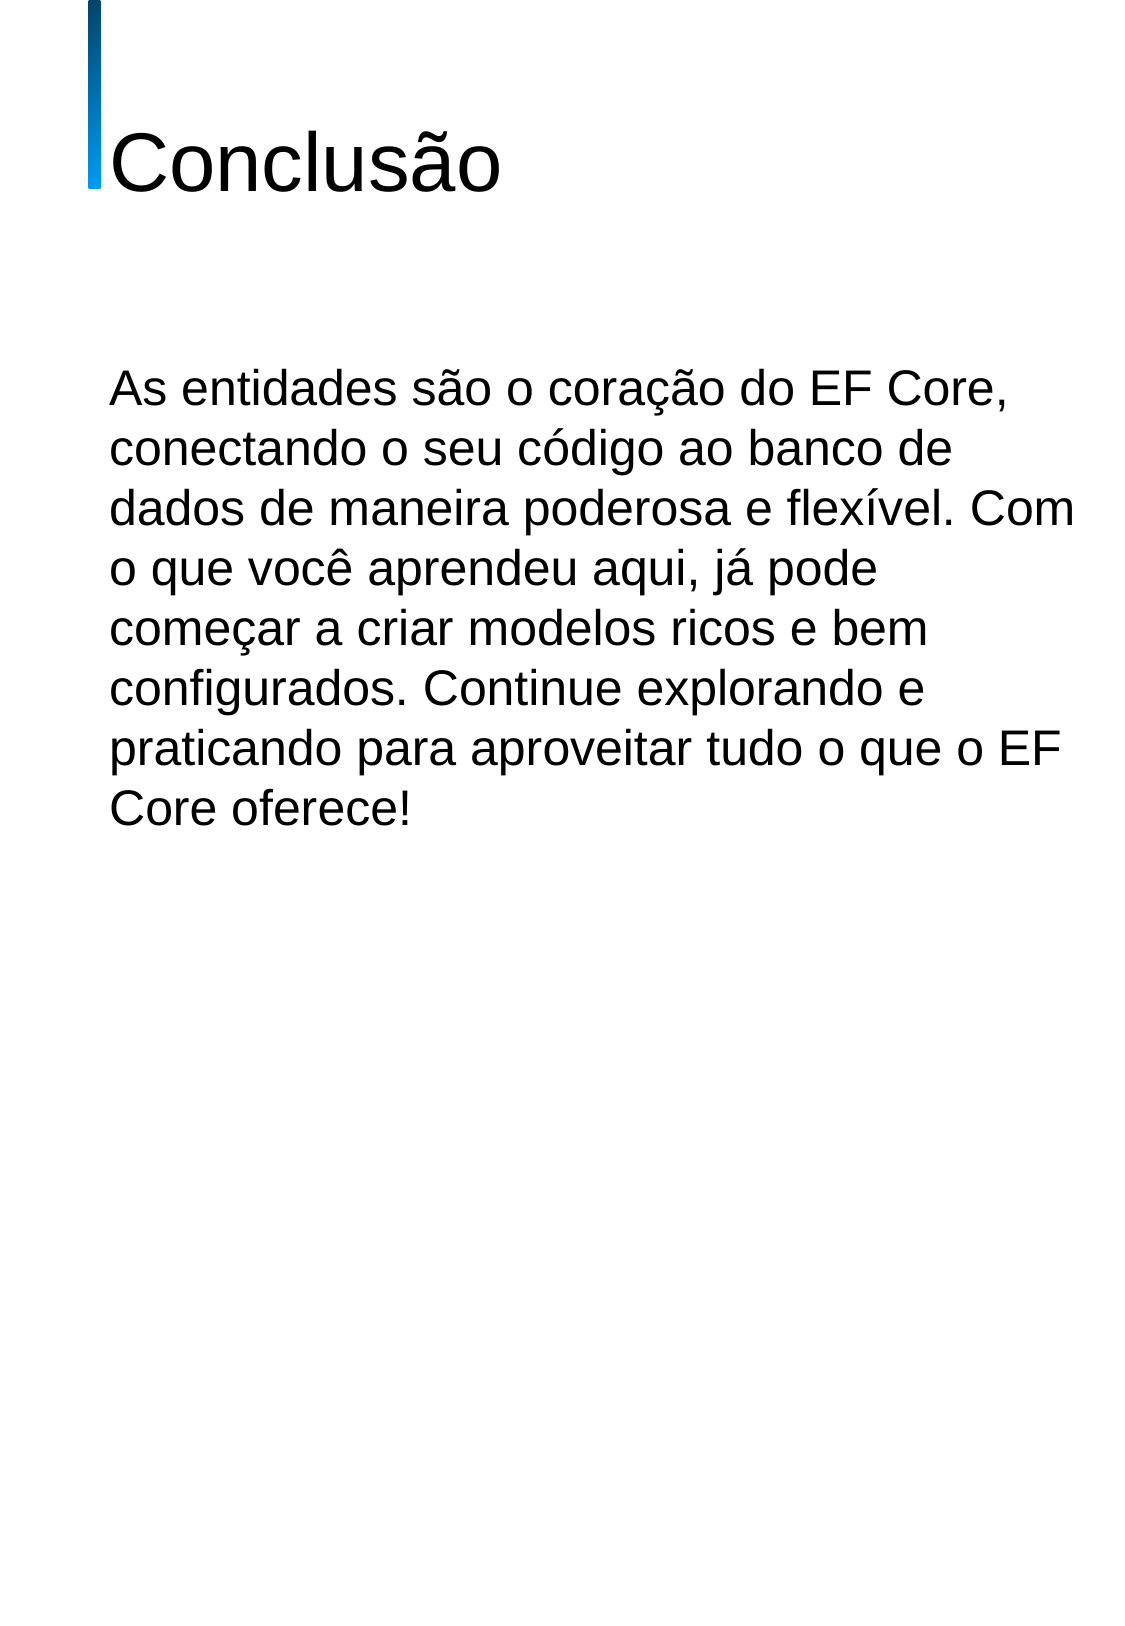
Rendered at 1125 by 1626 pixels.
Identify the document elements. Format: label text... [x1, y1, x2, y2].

text_box [88, 0, 101, 189]
text_box Conclusão [94, 100, 1099, 302]
text_box As entidades são o coração do EF Core, conectando o seu código ao banco de dados de maneira poderosa e flexível. Com o que você aprendeu aqui, já pode começar a criar modelos ricos e bem configurados. Continue explorando e praticando para aproveitar tudo o que o EF Core oferece! [94, 348, 1099, 561]
